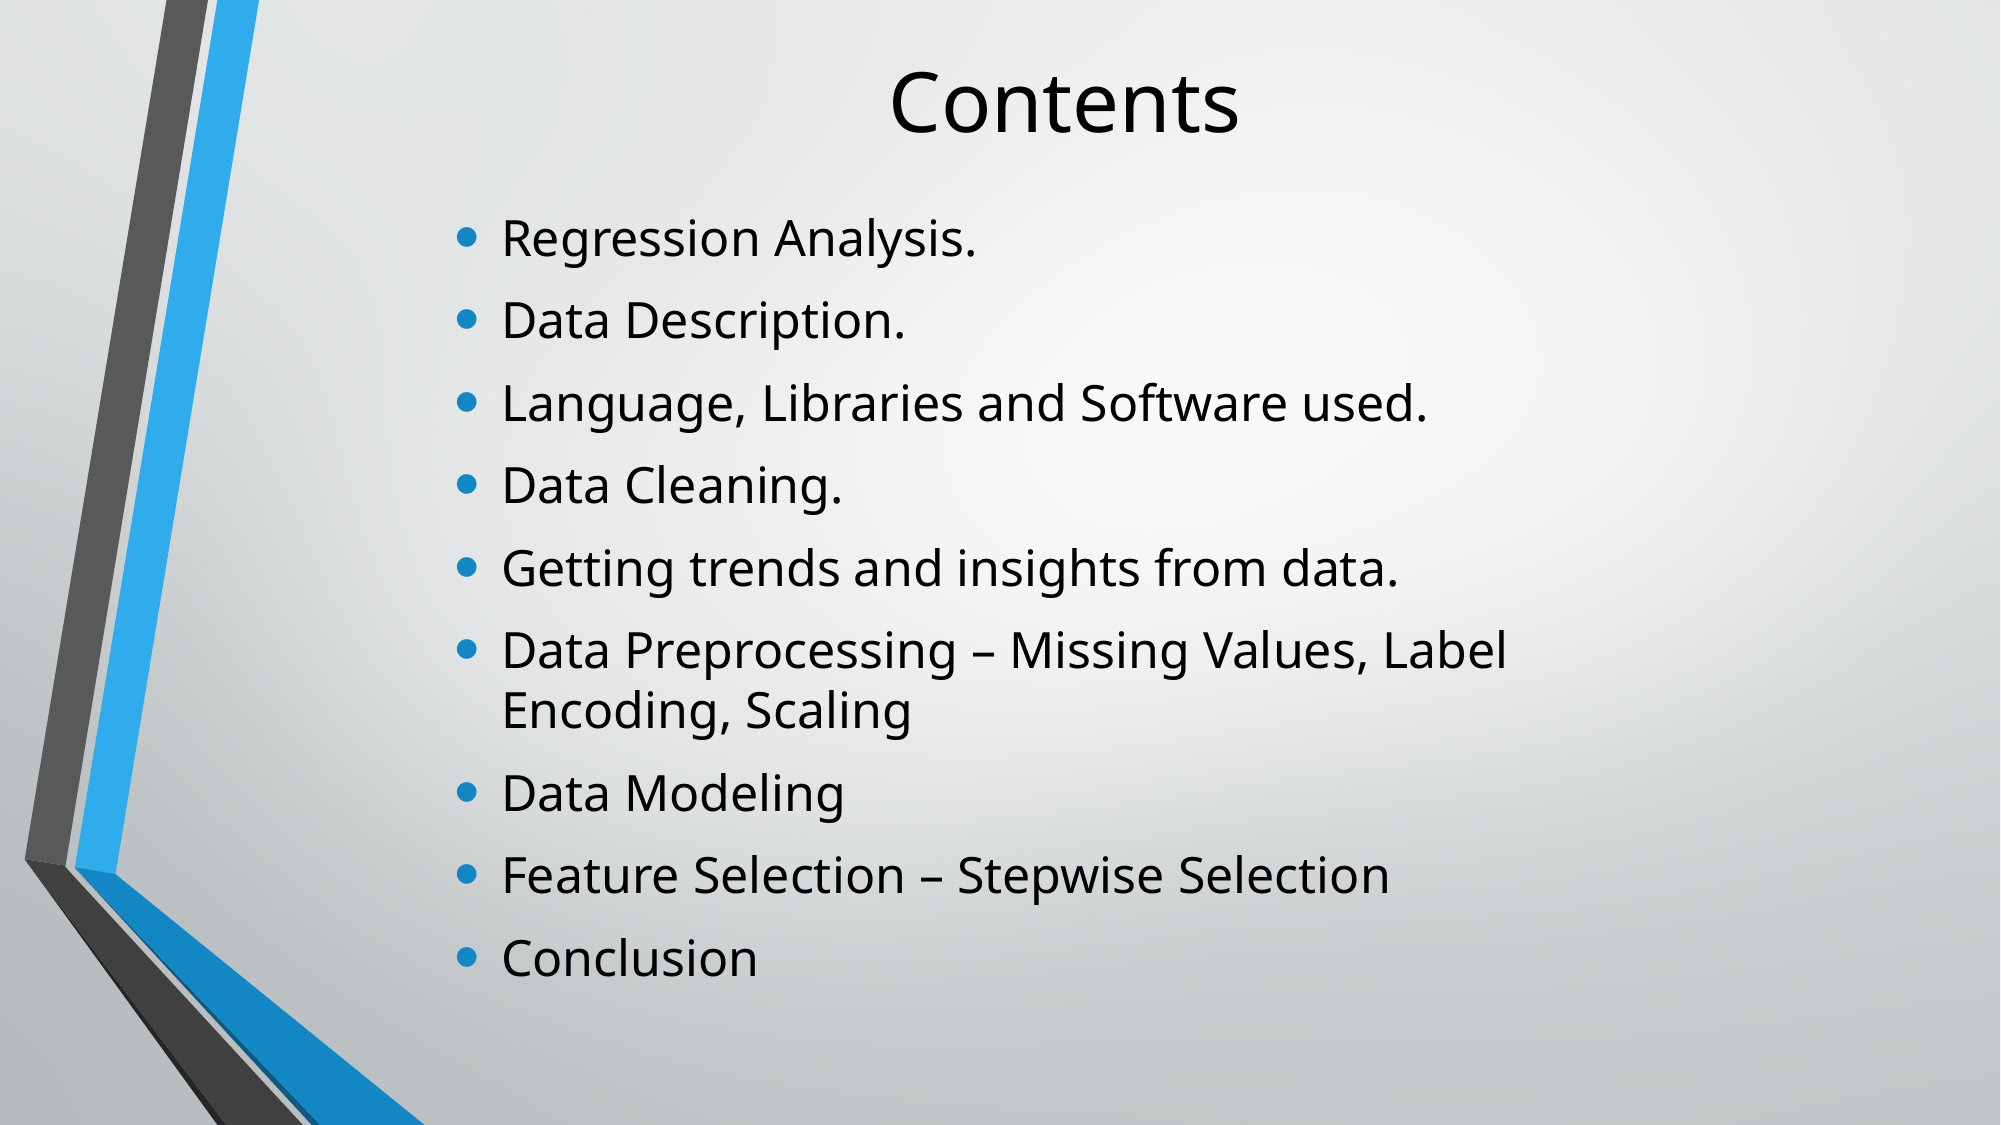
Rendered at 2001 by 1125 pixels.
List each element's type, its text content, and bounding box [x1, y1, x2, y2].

title Contents [243, 0, 1887, 198]
list Regression Analysis. Data Description. Language, Libraries and Software used. Data Cleaning. Getting trends and insights from data. Data Preprocessing – Missing Values, Label Encoding, Scaling Data Modeling Feature Selection – Stepwise Selection Conclusion [439, 197, 1740, 995]
